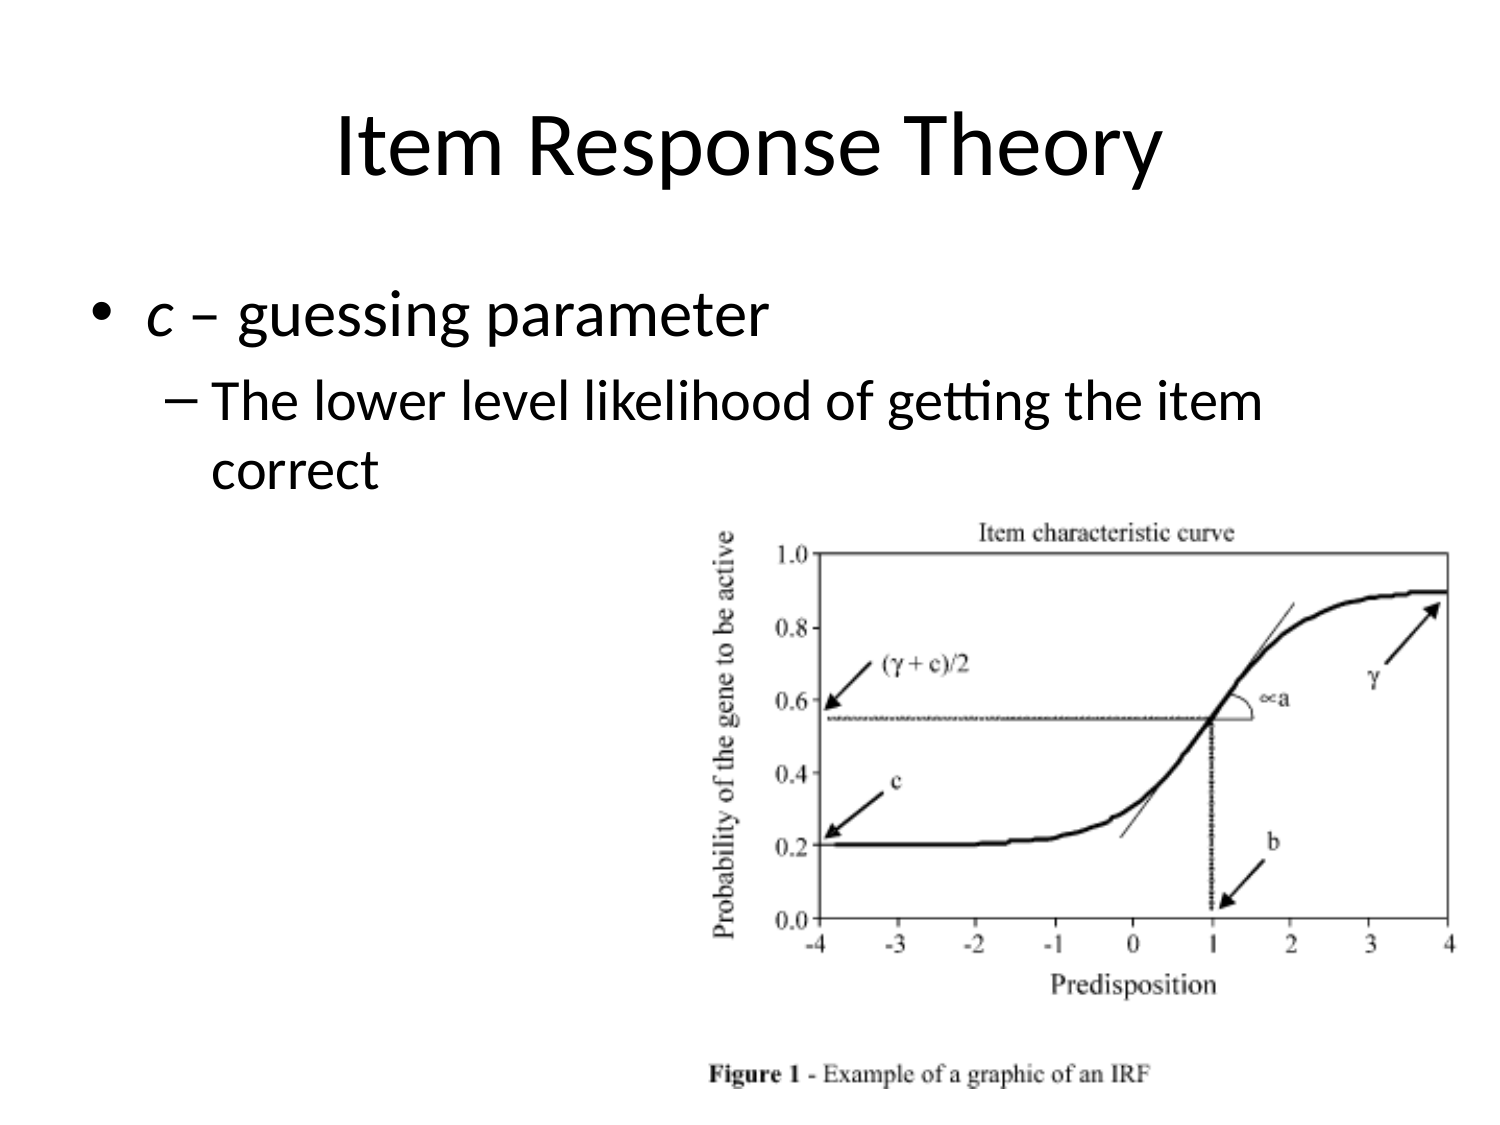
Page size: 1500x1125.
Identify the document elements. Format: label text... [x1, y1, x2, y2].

list c – guessing parameter The lower level likelihood of getting the item correct [75, 262, 1425, 1005]
picture [707, 517, 1465, 1090]
title Item Response Theory [75, 45, 1425, 233]
